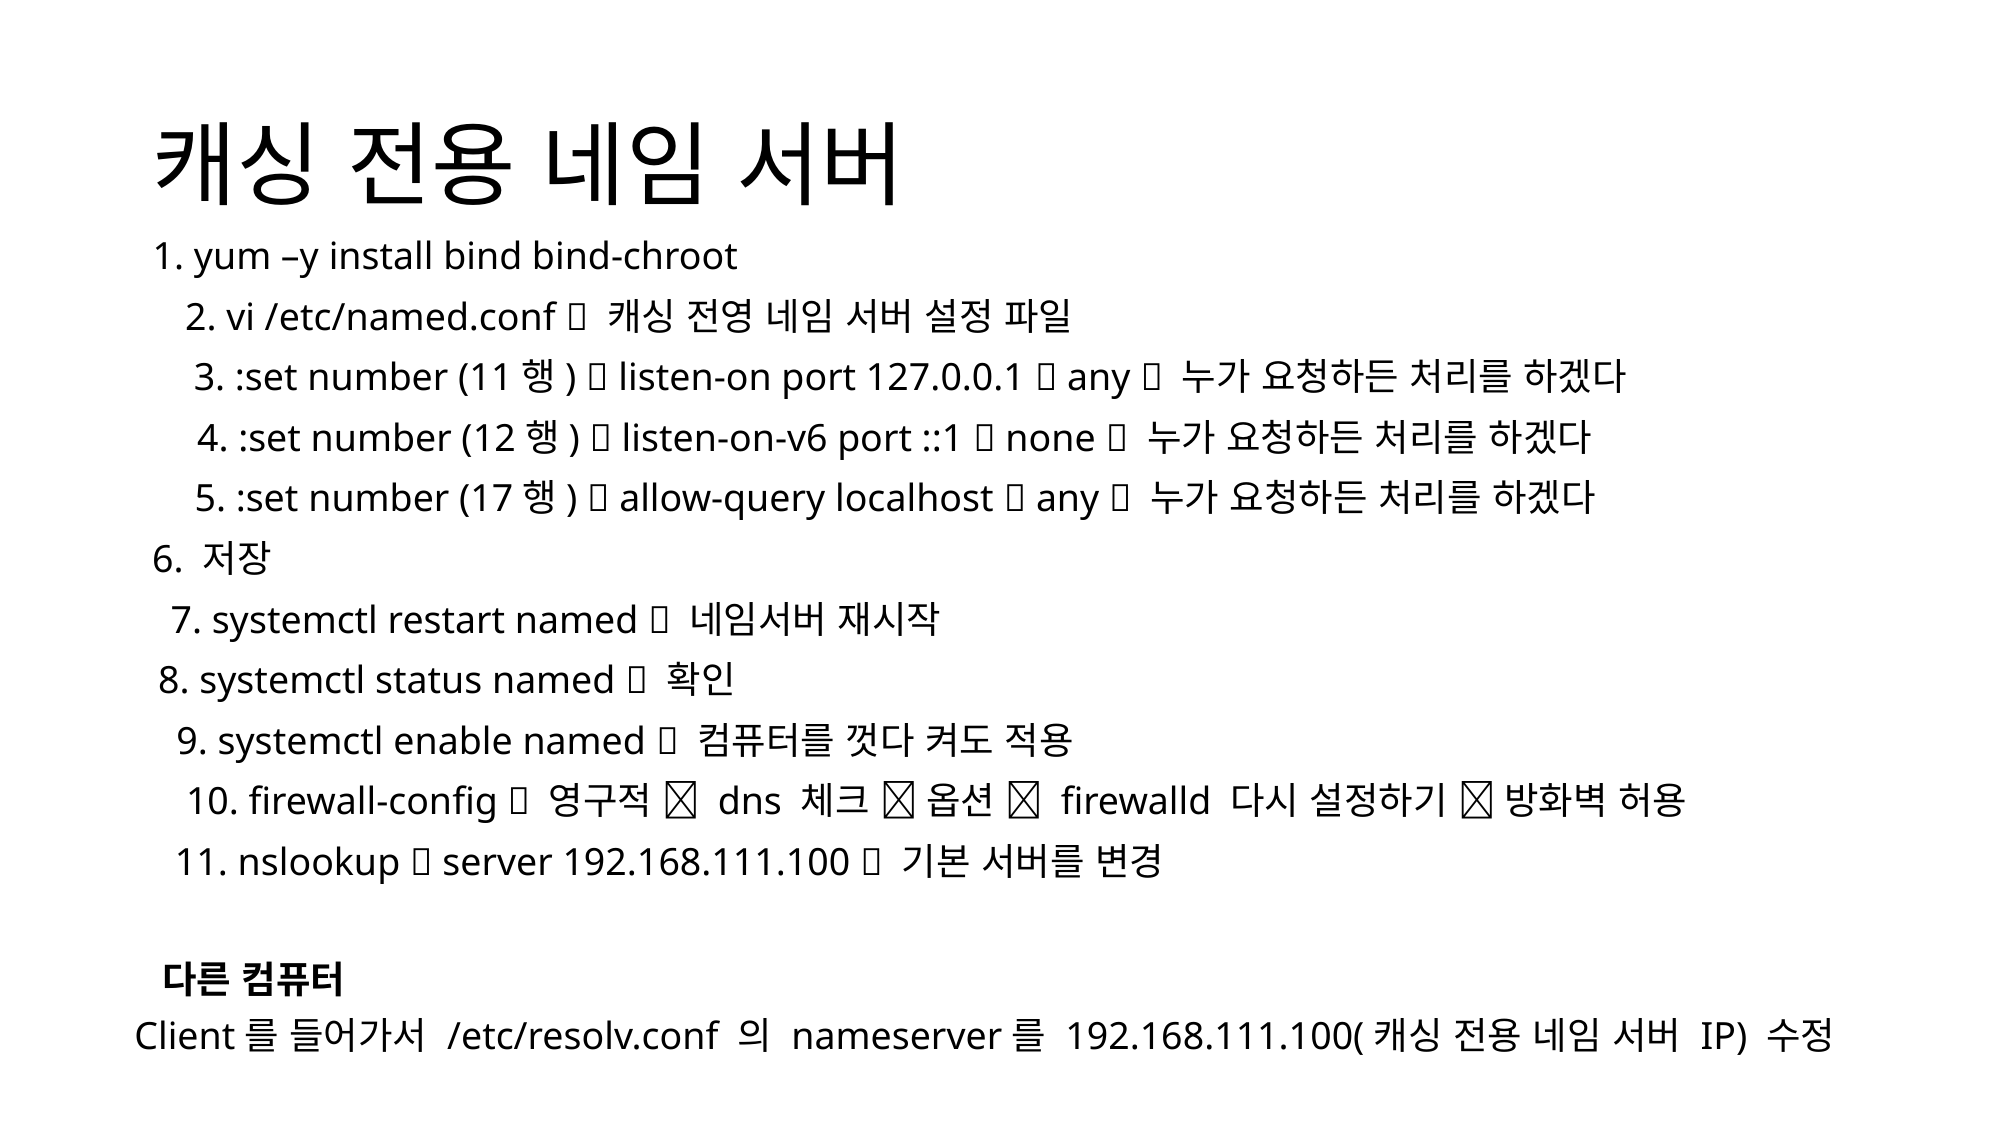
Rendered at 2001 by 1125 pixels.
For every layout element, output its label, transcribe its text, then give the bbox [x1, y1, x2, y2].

text_box 1. yum –y install bind bind-chroot [138, 224, 754, 285]
text_box 11. nslookup  server 192.168.111.100  기본 서버를 변경 [160, 830, 1180, 891]
title 캐싱 전용 네임 서버 [137, 59, 1863, 278]
text_box 7. systemctl restart named  네임서버 재시작 [155, 588, 957, 648]
text_box Client를 들어가서 /etc/resolv.conf 의 nameserver를 192.168.111.100(캐싱 전용 네임 서버 IP) 수정 [119, 1004, 1850, 1065]
text_box 3. :set number (11행)  listen-on port 127.0.0.1  any  누가 요청하든 처리를 하겠다 [179, 345, 1643, 406]
text_box 4. :set number (12행)  listen-on-v6 port ::1  none  누가 요청하든 처리를 하겠다 [182, 406, 1608, 467]
text_box 10. firewall-config  영구적  dns 체크  옵션  firewalld 다시 설정하기  방화벽 허용 [171, 769, 1703, 830]
text_box 6. 저장 [137, 527, 287, 588]
text_box 8. systemctl status named  확인 [143, 648, 751, 709]
text_box 2. vi /etc/named.conf  캐싱 전영 네임 서버 설정 파일 [170, 285, 1089, 345]
text_box 다른 컴퓨터 [147, 948, 361, 1009]
text_box 5. :set number (17행)  allow-query localhost  any  누가 요청하든 처리를 하겠다 [179, 467, 1611, 527]
text_box 9. systemctl enable named  컴퓨터를 껏다 켜도 적용 [161, 709, 1089, 770]
